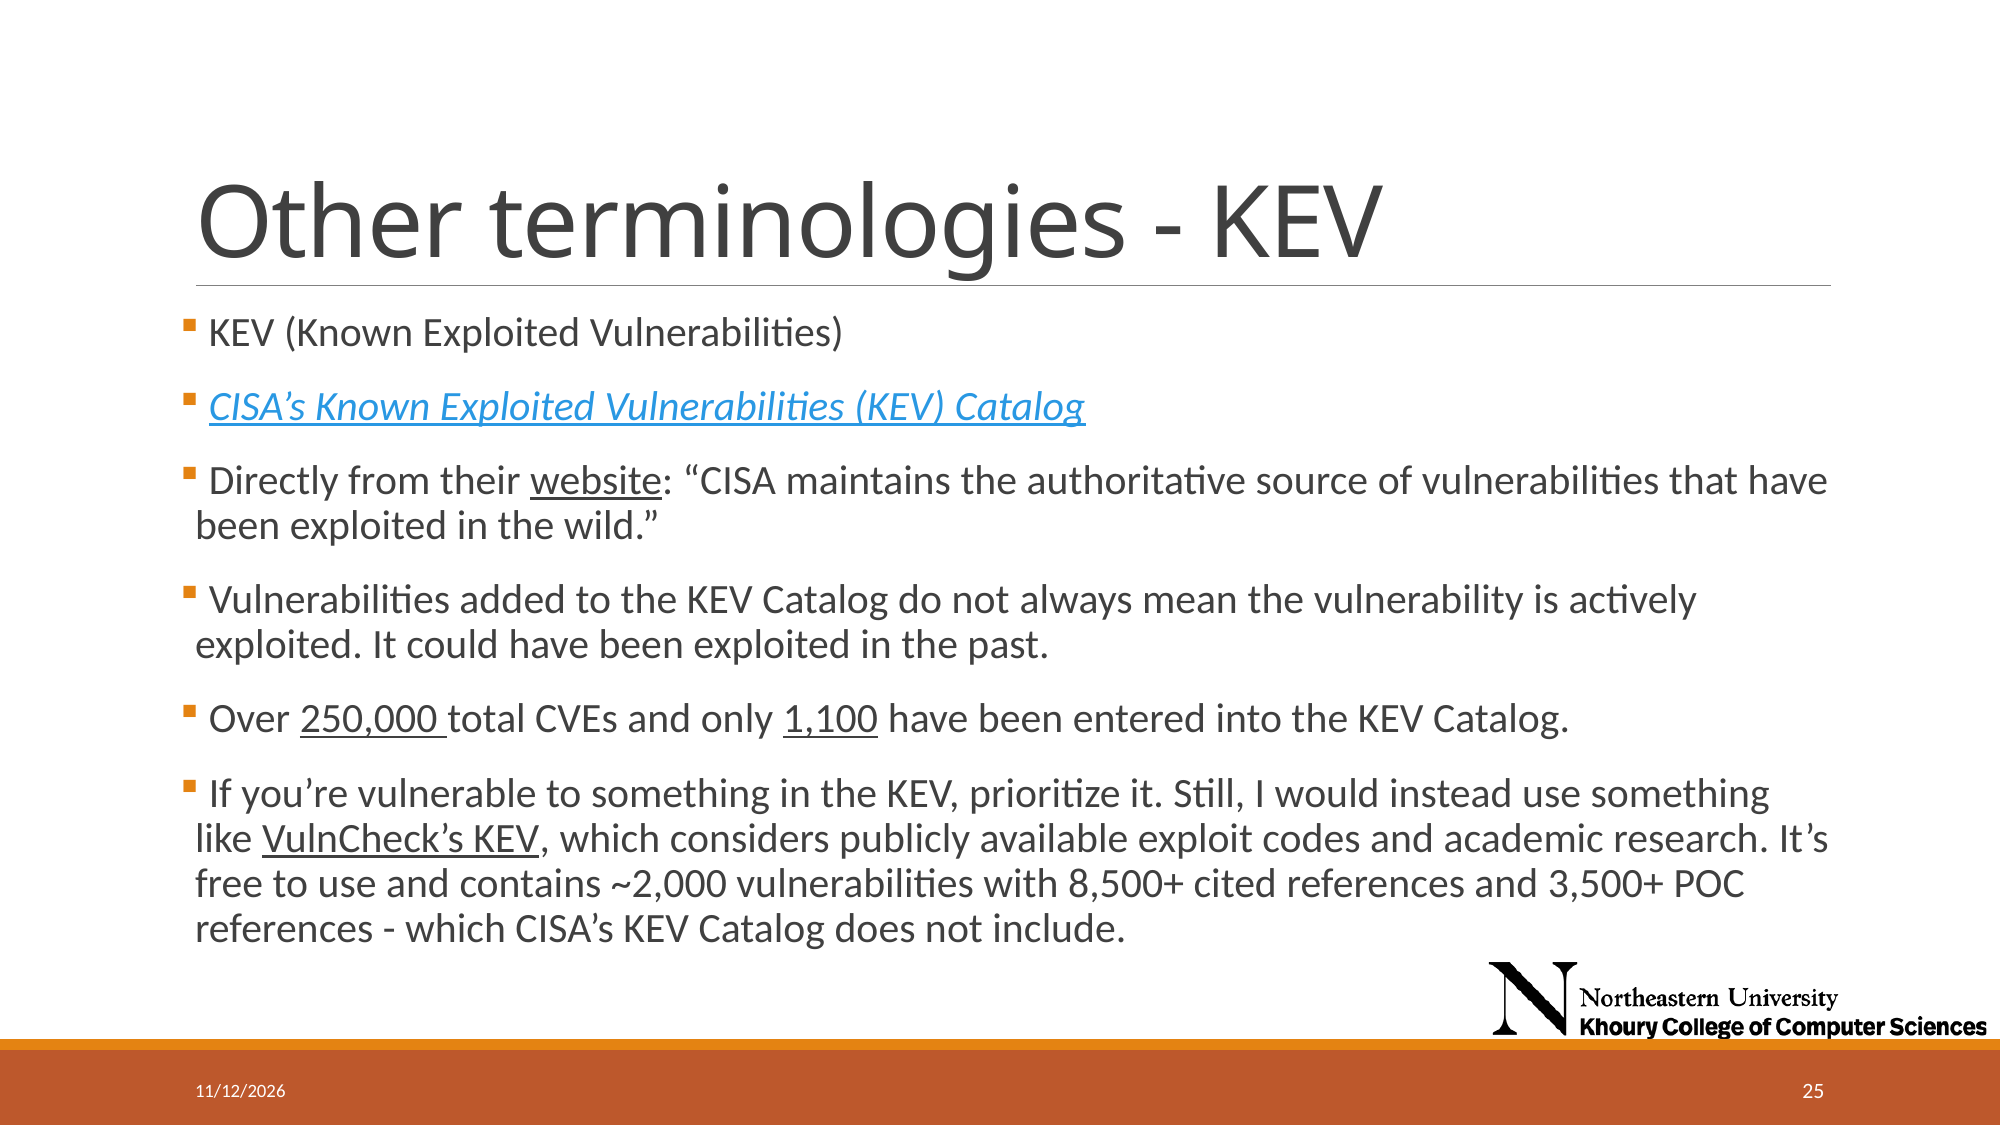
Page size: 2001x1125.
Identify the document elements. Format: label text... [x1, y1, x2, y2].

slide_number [180, 1059, 586, 1120]
slide_number 25 [1624, 1059, 1840, 1120]
picture [1488, 962, 1987, 1039]
list KEV (Known Exploited Vulnerabilities) CISA’s Known Exploited Vulnerabilities (KEV) Catalog Directly from their website: “CISA maintains the authoritative source of vulnerabilities that have been exploited in the wild.” Vulnerabilities added to the KEV Catalog do not always mean the vulnerability is actively exploited. It could have been exploited in the past. Over 250,000 total CVEs and only 1,100 have been entered into the KEV Catalog. If you’re vulnerable to something in the KEV, prioritize it. Still, I would instead use something like VulnCheck’s KEV, which considers publicly available exploit codes and academic research. It’s free to use and contains ~2,000 vulnerabilities with 8,500+ cited references and 3,500+ POC references - which CISA’s KEV Catalog does not include. [180, 302, 1830, 963]
title Other terminologies - KEV [180, 47, 1830, 285]
